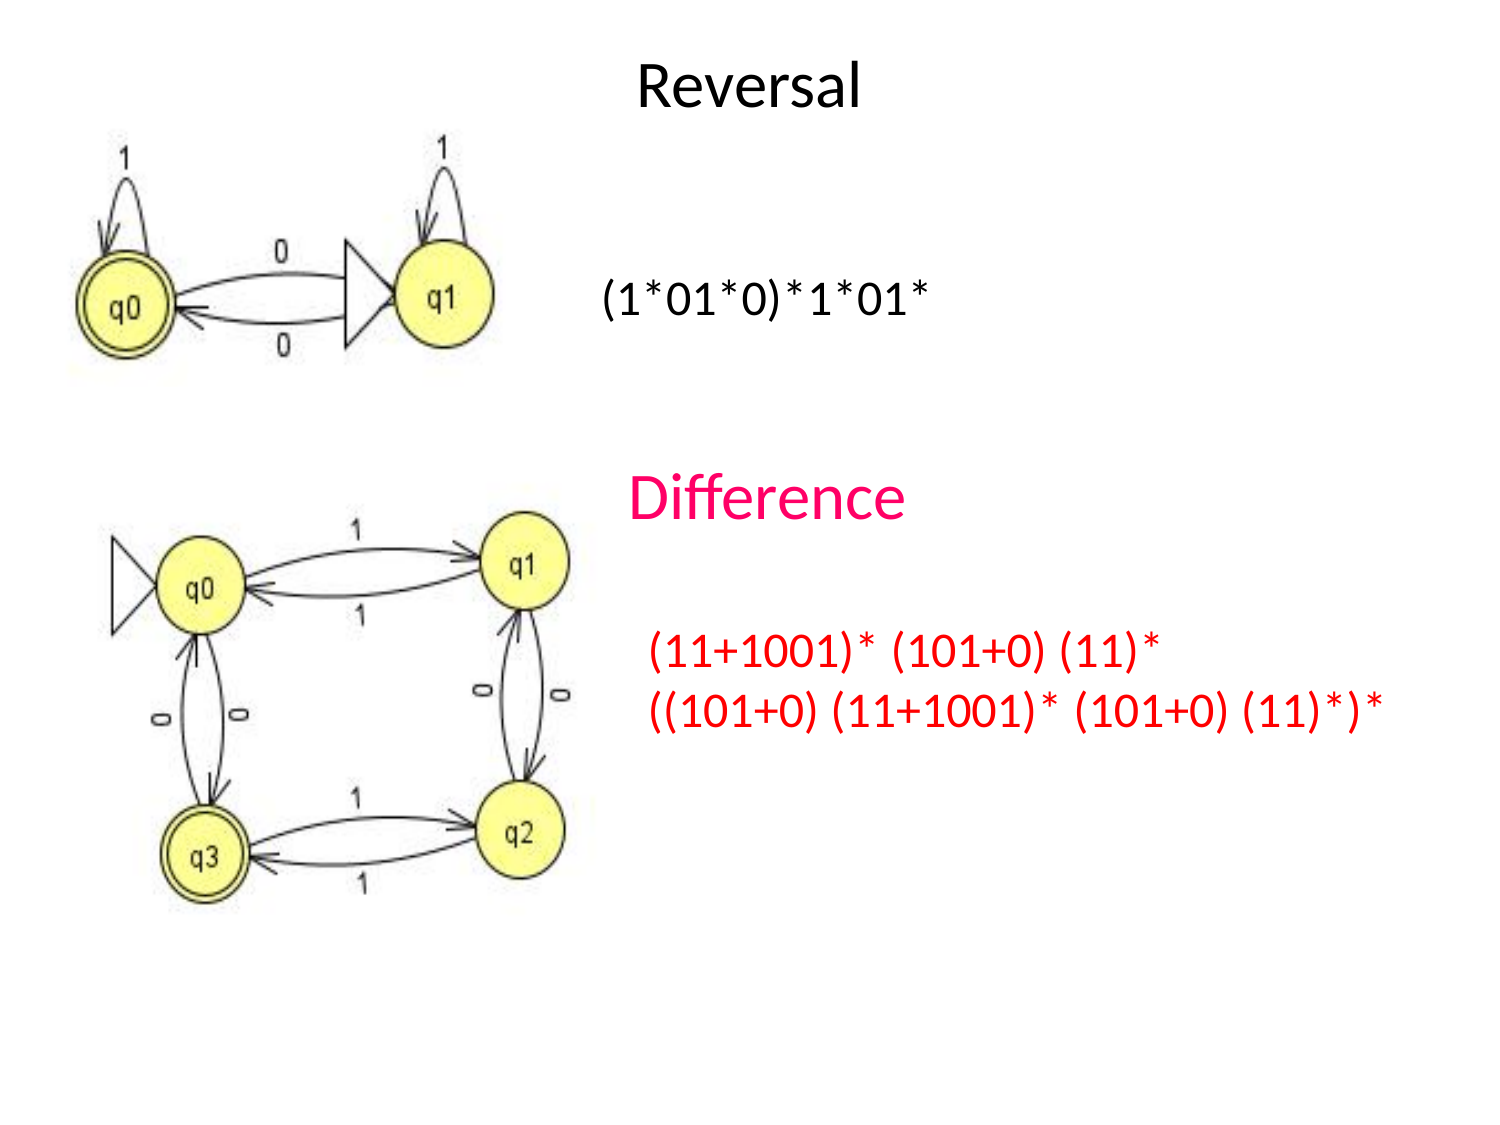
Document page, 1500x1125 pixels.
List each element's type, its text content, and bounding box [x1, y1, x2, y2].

title Reversal [75, 45, 1425, 118]
text_box Difference [234, 457, 1301, 530]
picture [58, 128, 528, 387]
text_box (11+1001)* (101+0) (11)* ((101+0) (11+1001)* (101+0) (11)*)* [632, 609, 1442, 746]
text_box (1*01*0)*1*01* [585, 257, 952, 334]
picture [93, 480, 610, 938]
